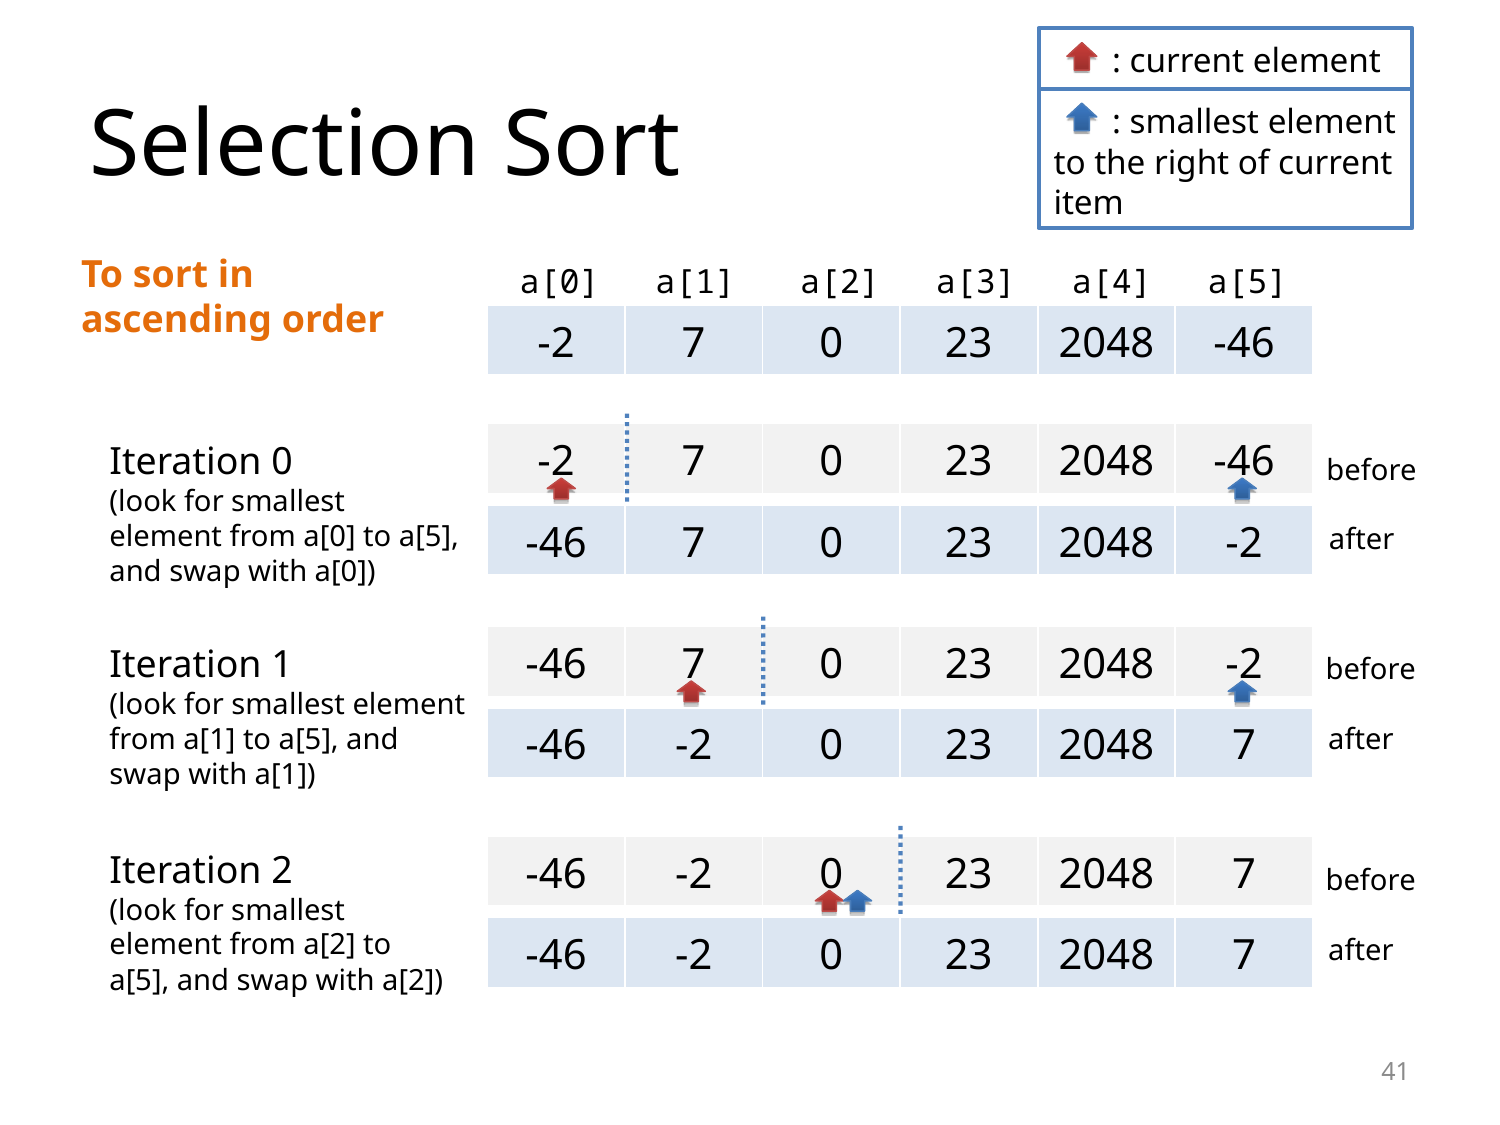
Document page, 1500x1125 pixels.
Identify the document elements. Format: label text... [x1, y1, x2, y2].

table_header -46 [1176, 306, 1312, 374]
text_box a[2] [785, 252, 895, 308]
table_header 2048 [1039, 837, 1174, 905]
table_header 23 [901, 627, 1037, 696]
text_box Selection Sort [75, 45, 1034, 233]
table_header 2048 [1039, 424, 1174, 493]
text_box [1228, 478, 1257, 499]
text_box [547, 478, 576, 499]
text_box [1038, 88, 1413, 229]
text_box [1038, 27, 1413, 88]
text_box after [1313, 712, 1412, 763]
text_box before [1310, 643, 1435, 693]
text_box [815, 890, 843, 912]
table_header -2 [626, 918, 762, 987]
table_header -2 [626, 837, 762, 905]
table_header 2048 [1039, 306, 1174, 374]
text_box Iteration 2 (look for smallest element from a[2] to a[5], and swap with a[2]) [94, 838, 463, 1038]
text_box after [1313, 924, 1412, 974]
table_header 7 [1176, 709, 1312, 777]
text_box a[4] [1057, 252, 1167, 308]
table_header 23 [901, 306, 1037, 374]
table_header 2048 [1039, 506, 1174, 574]
text_box To sort in ascending order [66, 242, 439, 348]
text_box a[0] [504, 252, 615, 308]
table_header -2 [488, 424, 624, 493]
table_header 23 [901, 424, 1037, 493]
table_header -46 [488, 837, 624, 905]
table_header -46 [488, 506, 624, 574]
table_header 7 [1176, 918, 1312, 987]
table_header 0 [763, 506, 899, 574]
text_box Selection Sort [1417, 45, 1425, 233]
table_header -46 [488, 918, 624, 987]
table_header 2048 [1039, 709, 1174, 777]
table_header 23 [901, 506, 1037, 574]
table_header -2 [1176, 627, 1312, 696]
table_header 0 [763, 424, 899, 493]
table_header 23 [901, 918, 1037, 987]
table_header 0 [763, 837, 899, 905]
text_box a[3] [921, 252, 1031, 308]
text_box Iteration 0 (look for smallest element from a[0] to a[5], and swap with a[0]) [94, 429, 475, 629]
table_header -2 [626, 709, 762, 777]
table_header -46 [488, 627, 624, 696]
text_box [677, 681, 706, 702]
table_header 0 [763, 306, 899, 374]
table_header -2 [1176, 506, 1312, 574]
table_header -46 [1176, 424, 1312, 493]
table_header 7 [628, 424, 762, 493]
text_box [1228, 681, 1257, 702]
text_box <number> [1074, 1042, 1425, 1103]
table_header 2048 [1039, 627, 1174, 696]
table_header 7 [626, 627, 762, 696]
table_header -2 [488, 306, 624, 374]
table_header -46 [488, 709, 624, 777]
text_box Iteration 1 (look for smallest element from a[1] to a[5], and swap with a[1]) [94, 632, 487, 833]
table_header 0 [763, 709, 899, 777]
table_header 0 [763, 918, 899, 987]
table_header 7 [1176, 837, 1312, 905]
text_box [843, 890, 872, 912]
text_box after [1314, 513, 1413, 564]
table_header 0 [764, 627, 899, 696]
table_header 23 [901, 709, 1037, 777]
table_header 7 [626, 306, 762, 374]
text_box a[1] [640, 252, 751, 308]
text_box a[5] [1192, 252, 1303, 308]
text_box before [1310, 854, 1435, 904]
table_header 2048 [1039, 918, 1174, 987]
table_header 23 [901, 837, 1037, 905]
text_box before [1311, 443, 1436, 494]
table_header 7 [626, 506, 762, 574]
